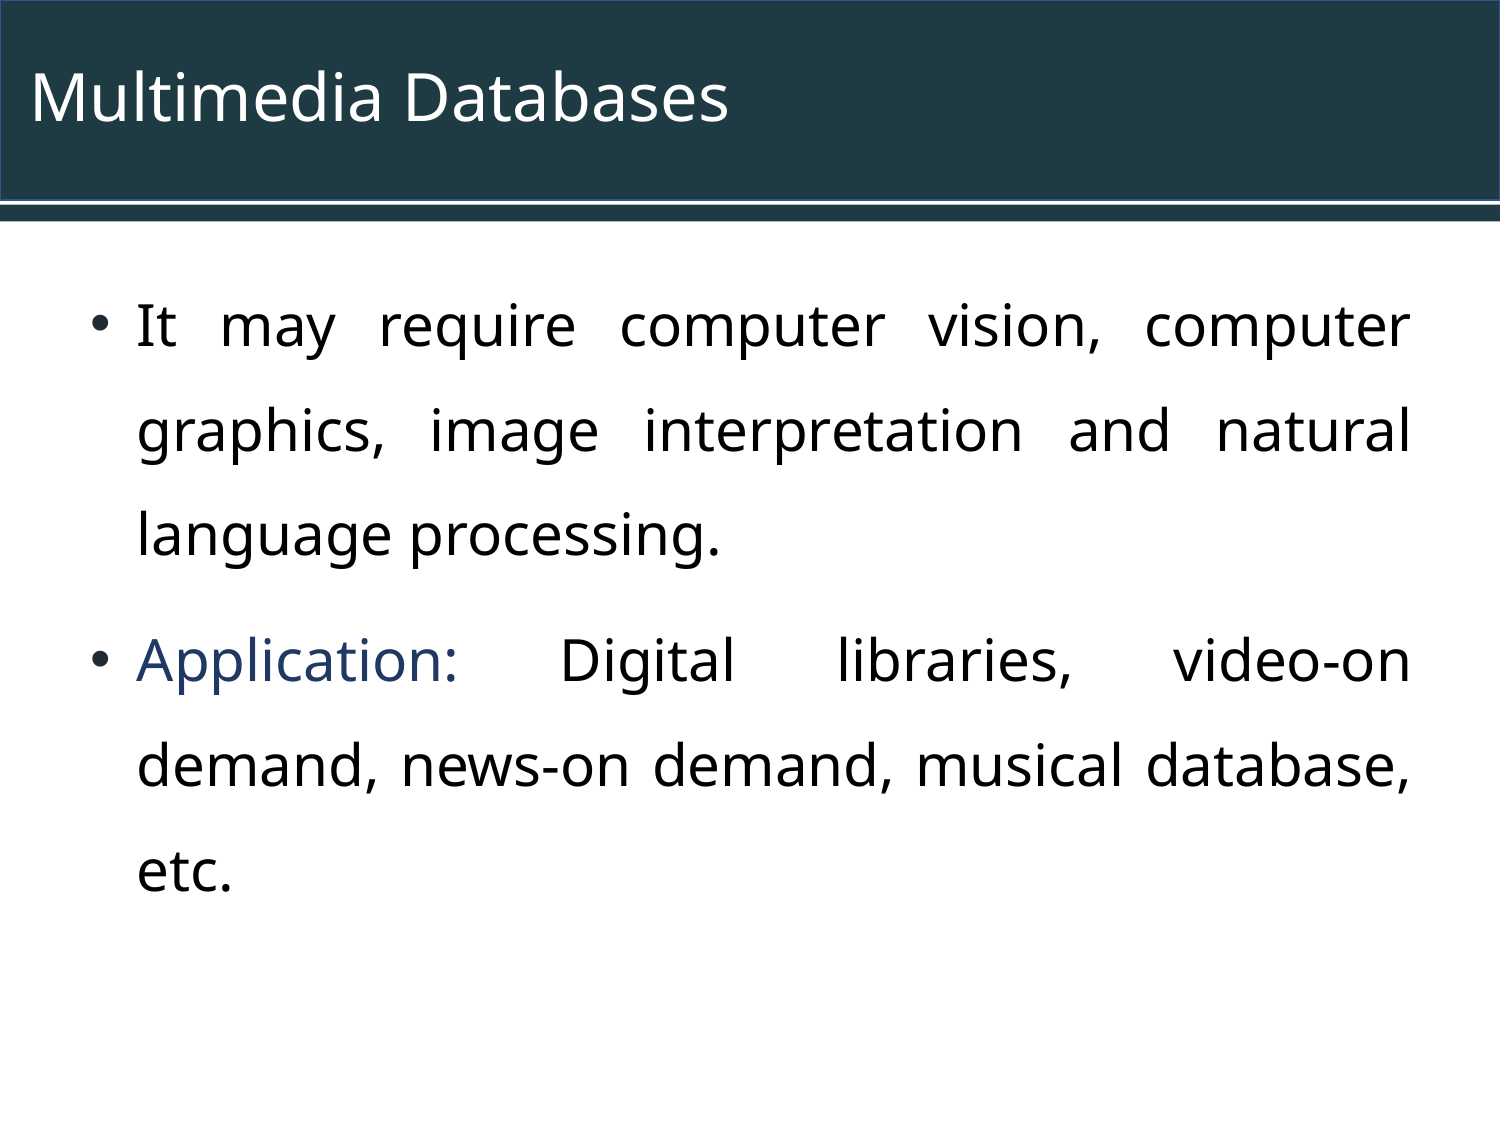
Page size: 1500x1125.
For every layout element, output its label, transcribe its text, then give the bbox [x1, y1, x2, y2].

list It may require computer vision, computer graphics, image interpretation and natural language processing. Application: Digital libraries, video-on demand, news-on demand, musical database, etc. [75, 245, 1428, 941]
title Multimedia Databases [14, 0, 1500, 200]
